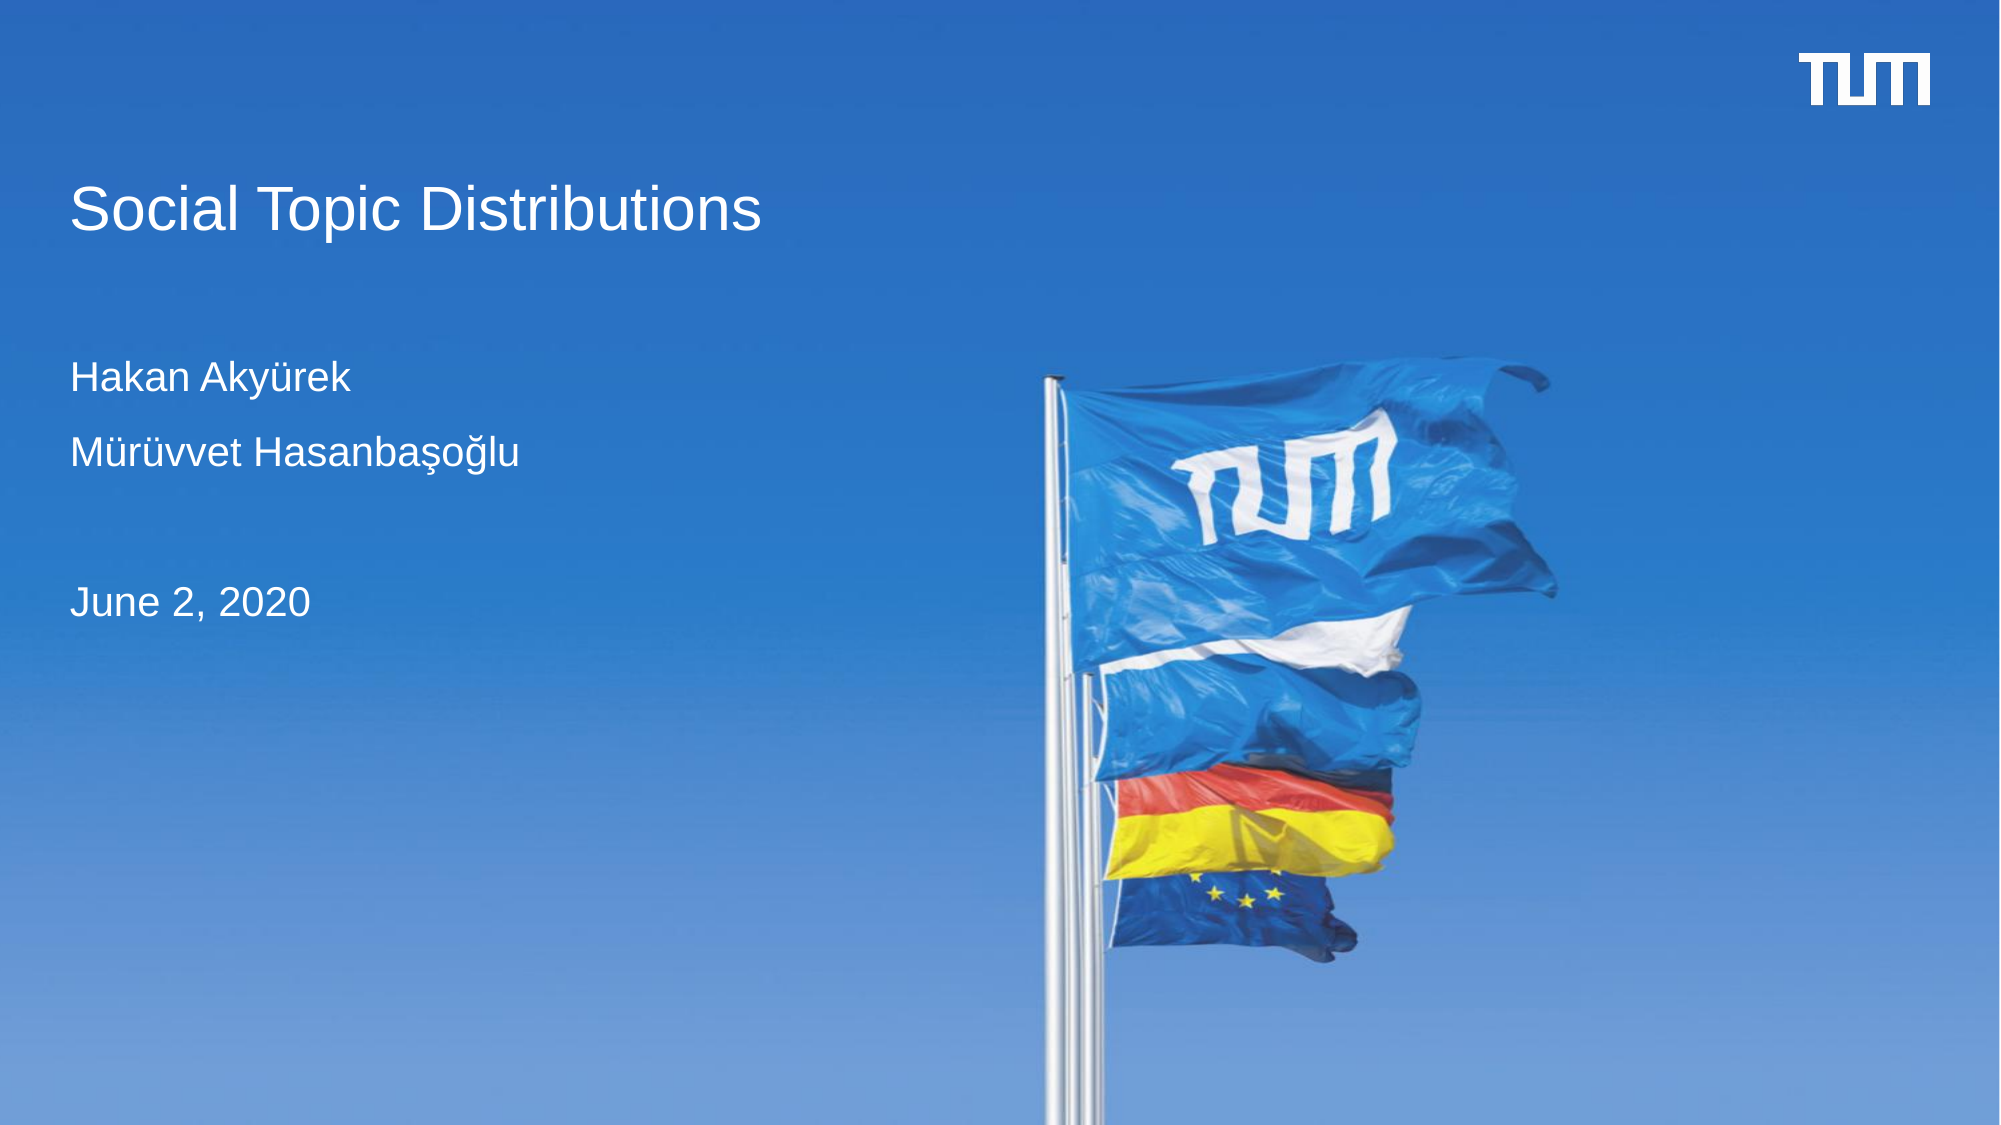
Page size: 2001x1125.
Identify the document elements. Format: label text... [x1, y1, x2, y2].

text_box Hakan Akyürek Mürüvvet Hasanbaşoğlu June 2, 2020 [69, 324, 1931, 534]
text_box Social Topic Distributions [69, 163, 1931, 246]
picture [0, 0, 2000, 1125]
